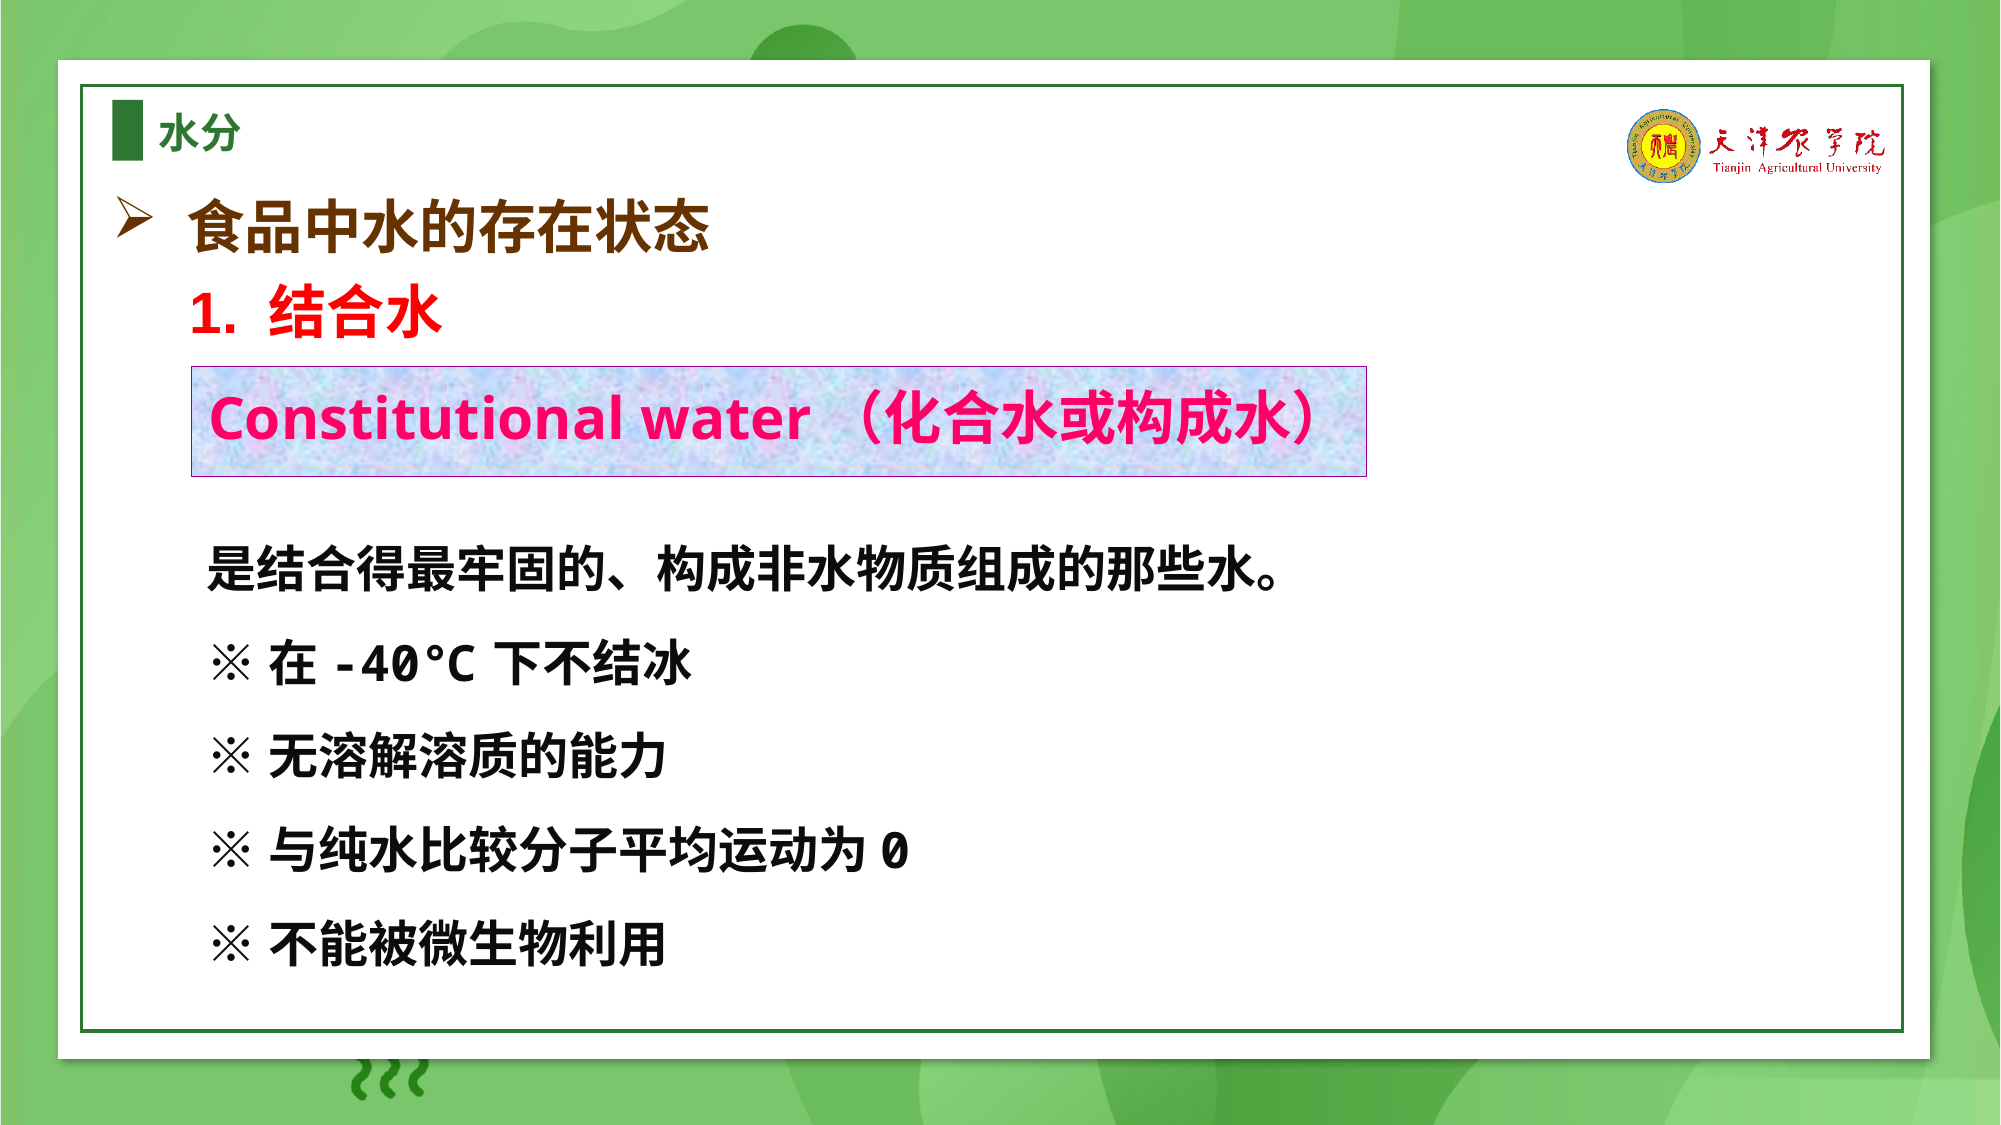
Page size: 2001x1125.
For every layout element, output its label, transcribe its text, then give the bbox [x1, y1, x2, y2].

text_box Constitutional water（化合水或构成水） [191, 366, 1367, 477]
picture [3, 0, 2001, 1125]
text_box 1. 结合水 [174, 268, 516, 353]
text_box 食品中水的存在状态 [97, 182, 1087, 267]
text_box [112, 86, 1900, 198]
text_box 是结合得最牢固的、构成非水物质组成的那些水。 ※在-40℃下不结冰 ※无溶解溶质的能力 ※与纯水比较分子平均运动为0 ※不能被微生物利用 [191, 512, 1404, 988]
